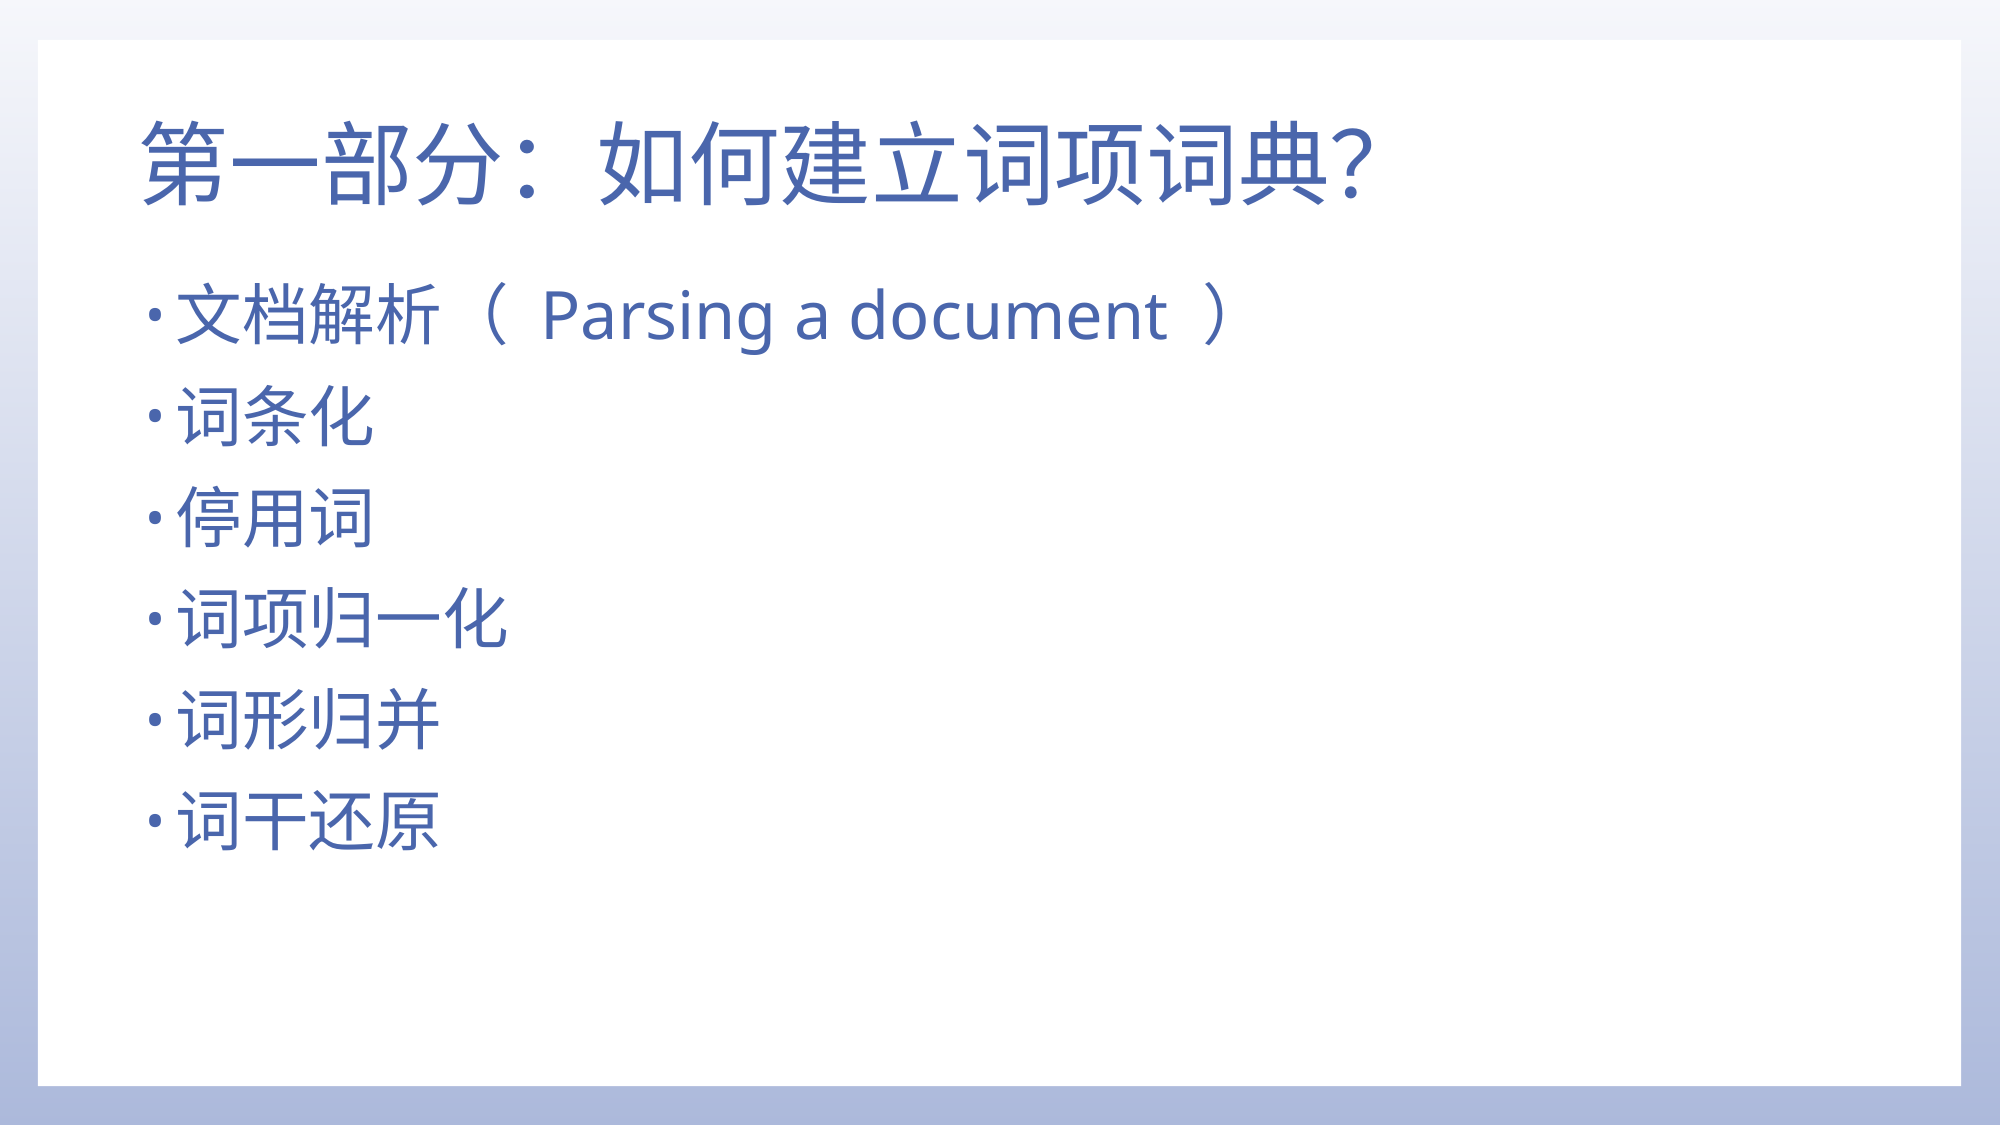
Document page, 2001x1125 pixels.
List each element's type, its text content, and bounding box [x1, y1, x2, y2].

title 第一部分：如何建立词项词典？ [123, 84, 1743, 253]
list 文档解析（ Parsing a document ） 词条化 停用词 词项归一化 词形归并 词干还原 [123, 274, 1743, 938]
